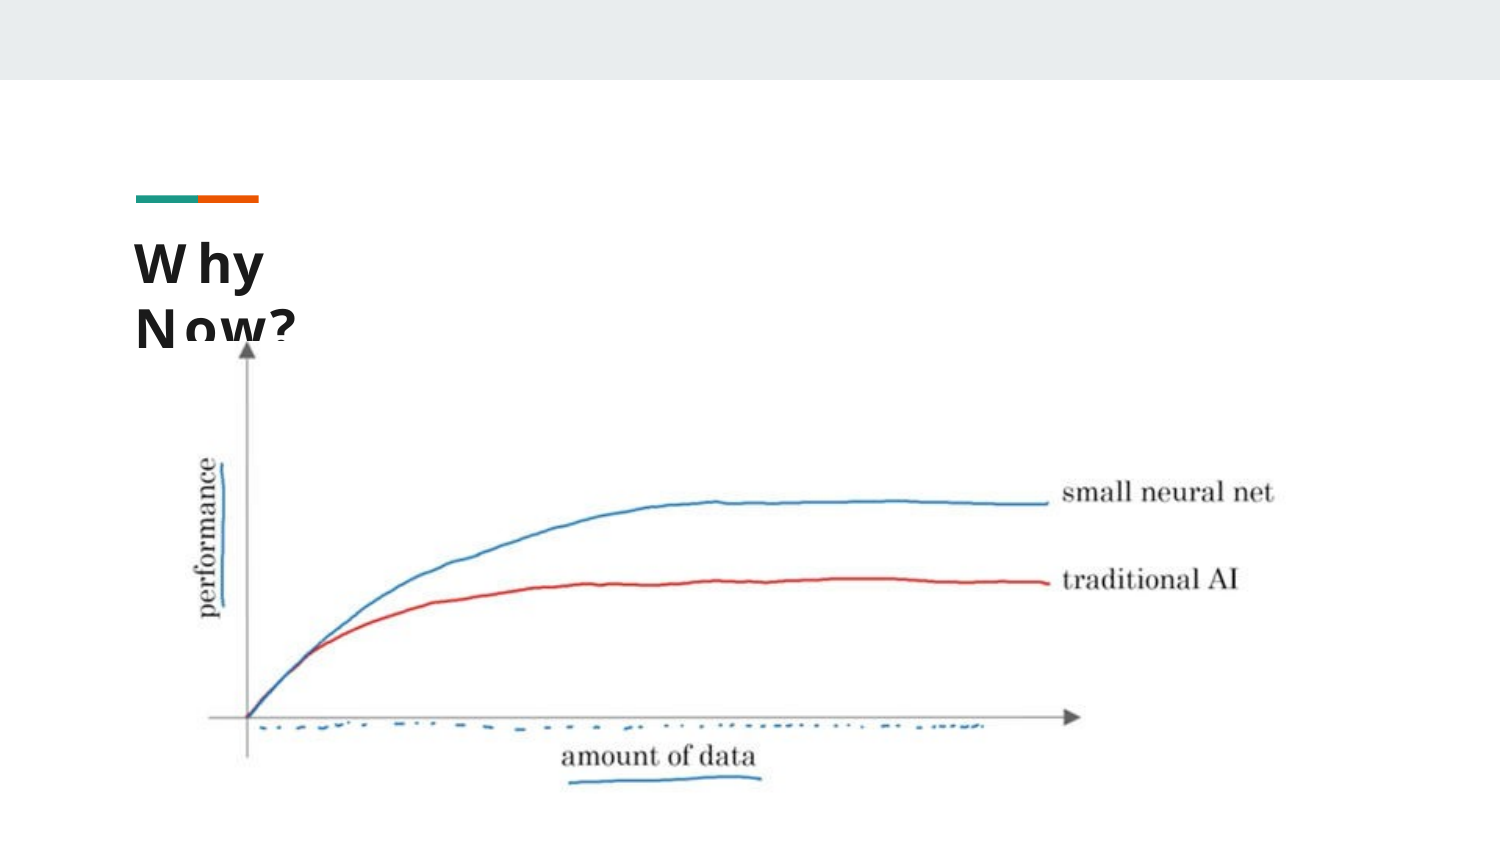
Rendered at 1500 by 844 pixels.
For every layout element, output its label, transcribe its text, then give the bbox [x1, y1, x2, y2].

title Why Now? [132, 226, 417, 371]
picture [185, 341, 1286, 794]
